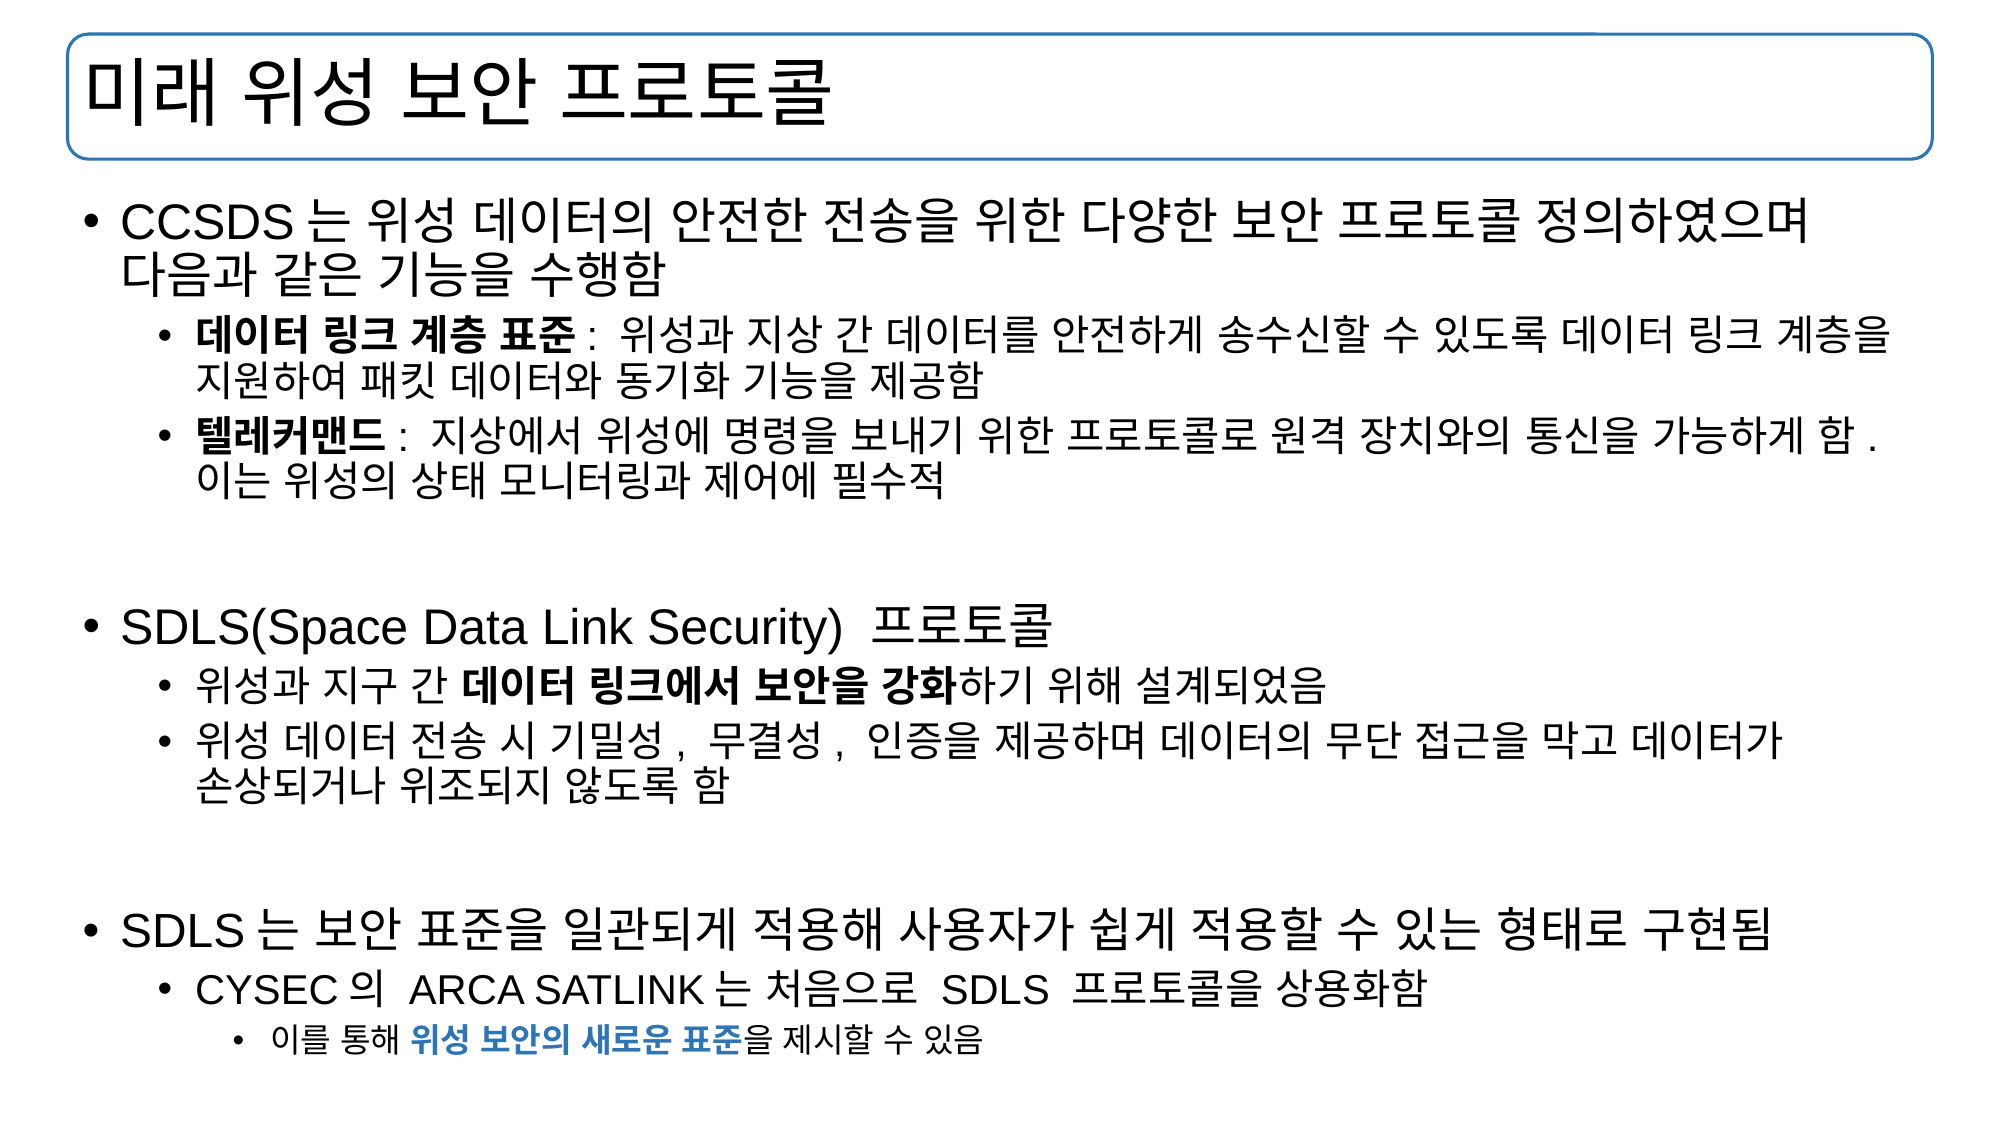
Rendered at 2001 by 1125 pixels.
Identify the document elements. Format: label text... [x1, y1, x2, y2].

title 미래 위성 보안 프로토콜 [67, 34, 1933, 160]
list CCSDS는 위성 데이터의 안전한 전송을 위한 다양한 보안 프로토콜 정의하였으며 다음과 같은 기능을 수행함 데이터 링크 계층 표준: 위성과 지상 간 데이터를 안전하게 송수신할 수 있도록 데이터 링크 계층을 지원하여 패킷 데이터와 동기화 기능을 제공함 텔레커맨드: 지상에서 위성에 명령을 보내기 위한 프로토콜로 원격 장치와의 통신을 가능하게 함. 이는 위성의 상태 모니터링과 제어에 필수적 SDLS(Space Data Link Security) 프로토콜 위성과 지구 간 데이터 링크에서 보안을 강화하기 위해 설계되었음 위성 데이터 전송 시 기밀성, 무결성, 인증을 제공하며 데이터의 무단 접근을 막고 데이터가 손상되거나 위조되지 않도록 함 SDLS는 보안 표준을 일관되게 적용해 사용자가 쉽게 적용할 수 있는 형태로 구현됨 CYSEC의 ARCA SATLINK는 처음으로 SDLS 프로토콜을 상용화함 이를 통해 위성 보안의 새로운 표준을 제시할 수 있음 [67, 189, 1933, 1091]
